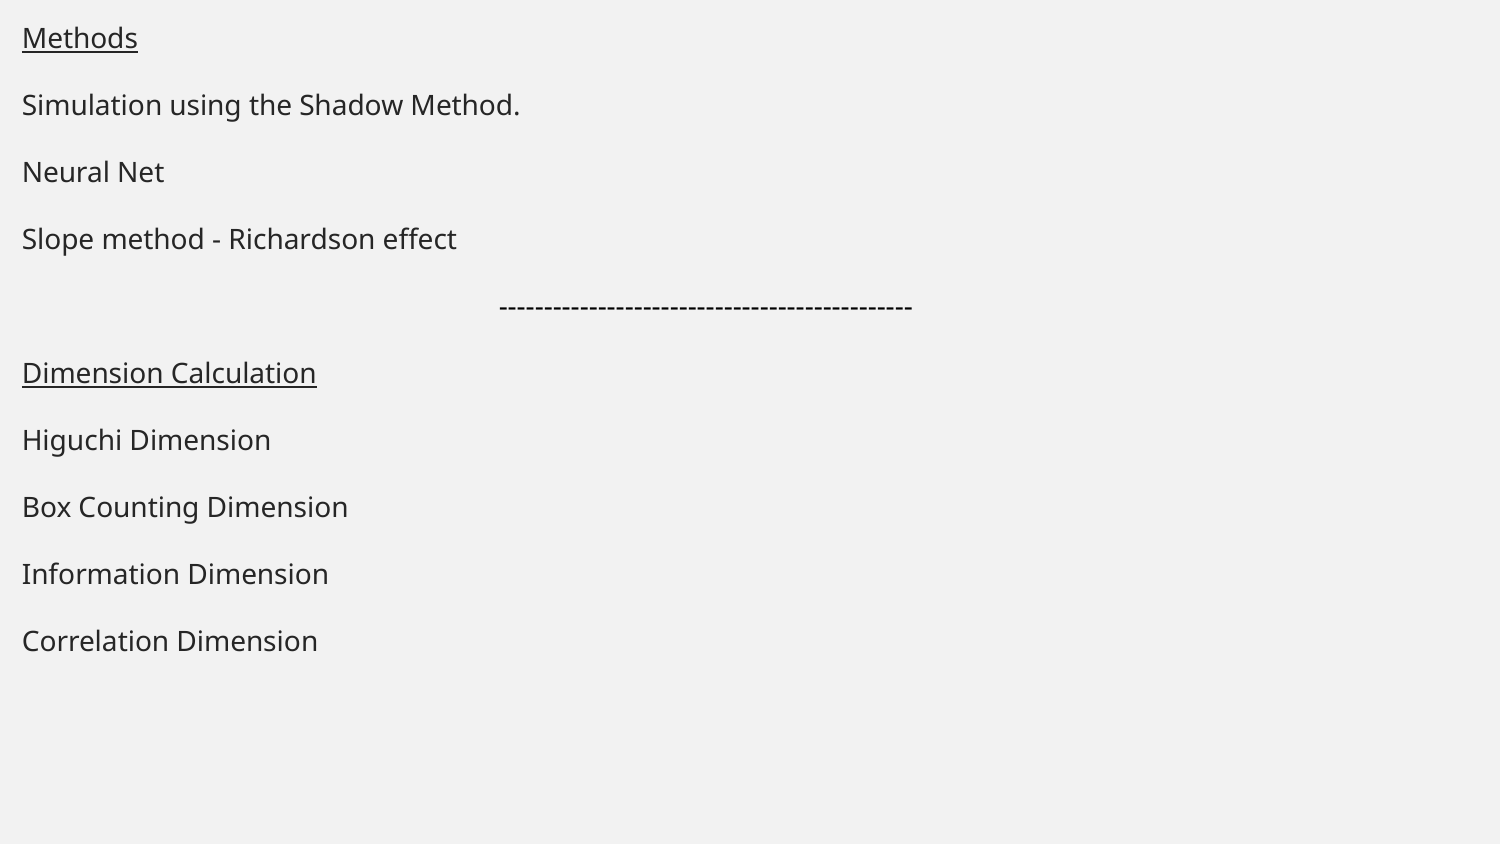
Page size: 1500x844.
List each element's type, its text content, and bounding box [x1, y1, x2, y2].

list Methods Simulation using the Shadow Method. Neural Net Slope method - Richardson effect ---------------------------------------------- Dimension Calculation Higuchi Dimension Box Counting Dimension Information Dimension Correlation Dimension [6, 5, 1405, 566]
